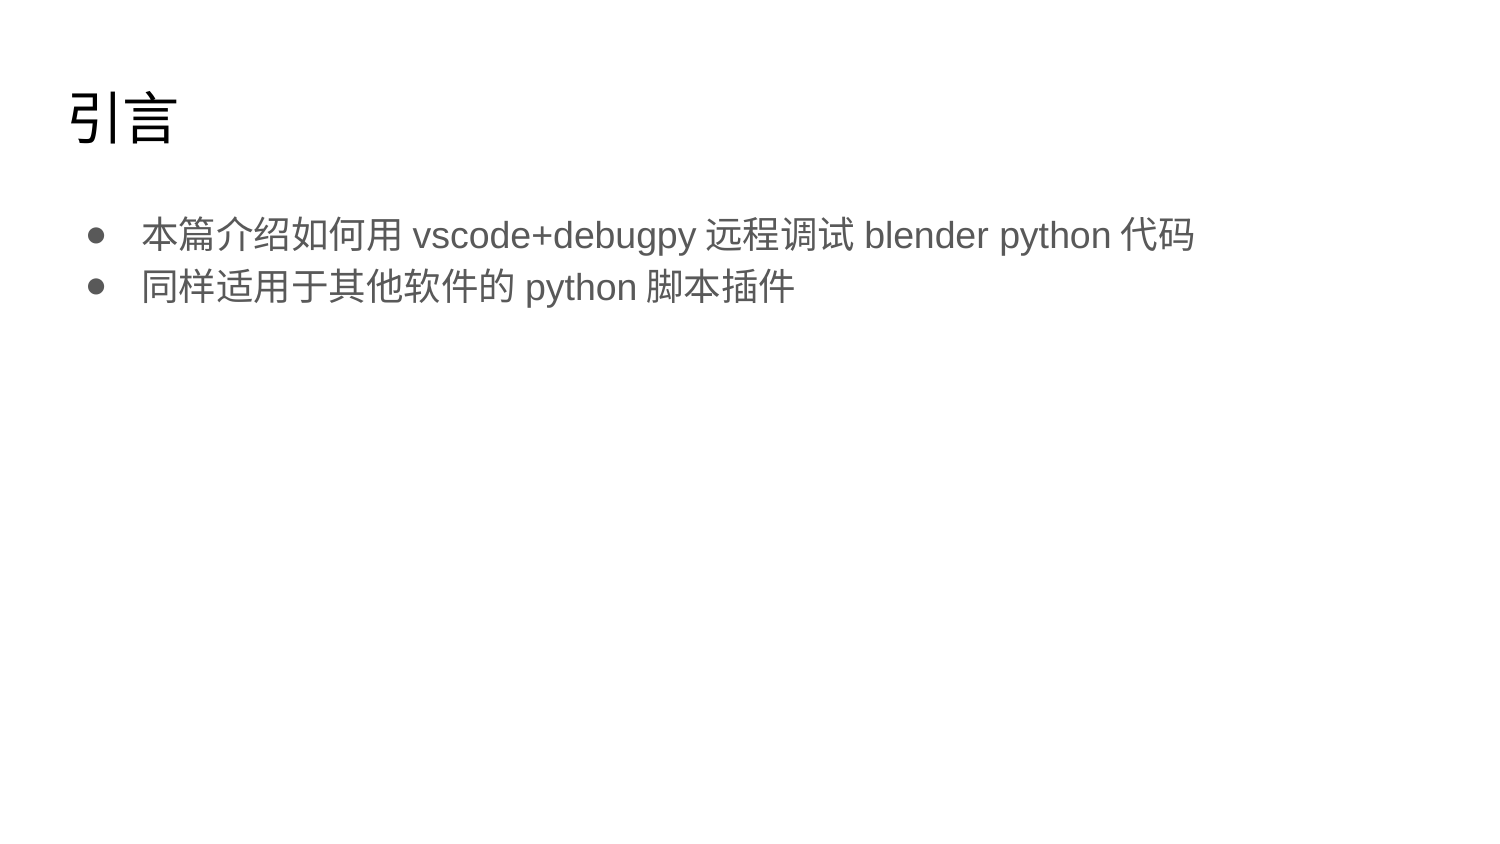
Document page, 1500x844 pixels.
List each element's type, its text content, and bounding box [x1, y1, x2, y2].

list 本篇介绍如何用vscode+debugpy远程调试blender python代码 同样适用于其他软件的python脚本插件 [51, 189, 1449, 750]
title 引言 [51, 72, 1449, 167]
